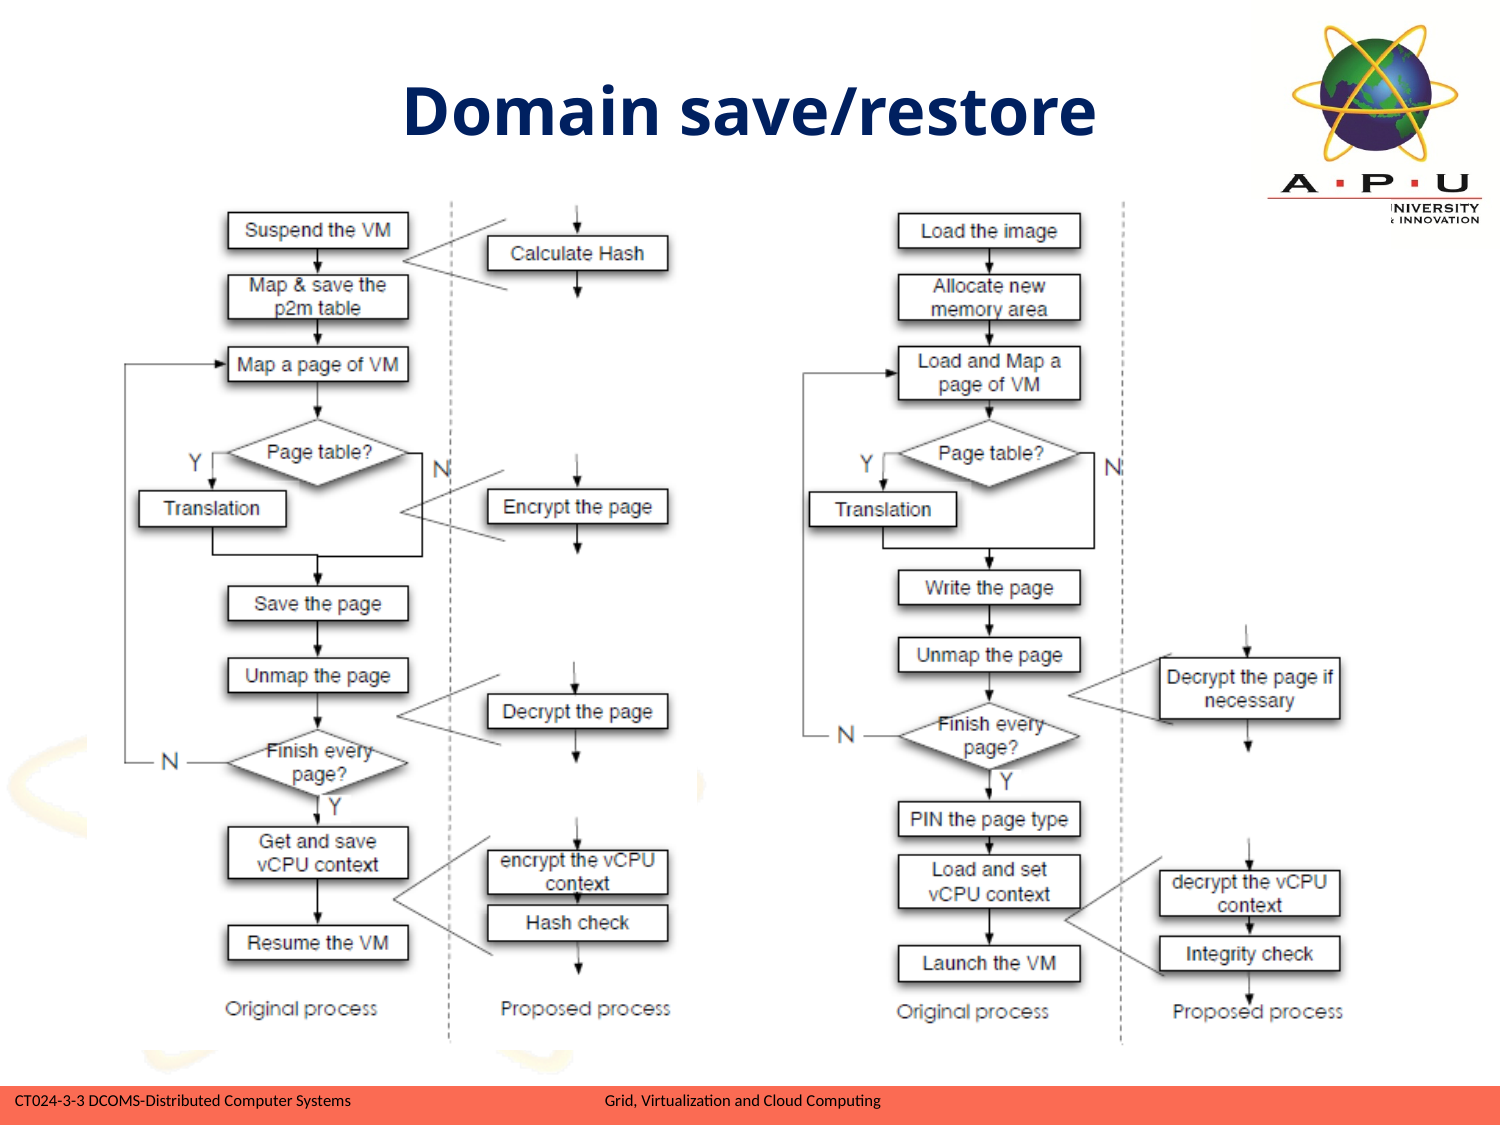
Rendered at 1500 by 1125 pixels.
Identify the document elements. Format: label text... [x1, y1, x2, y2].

picture [737, 0, 1500, 1051]
picture [87, 187, 698, 1051]
title Domain save/restore [75, 45, 1425, 173]
